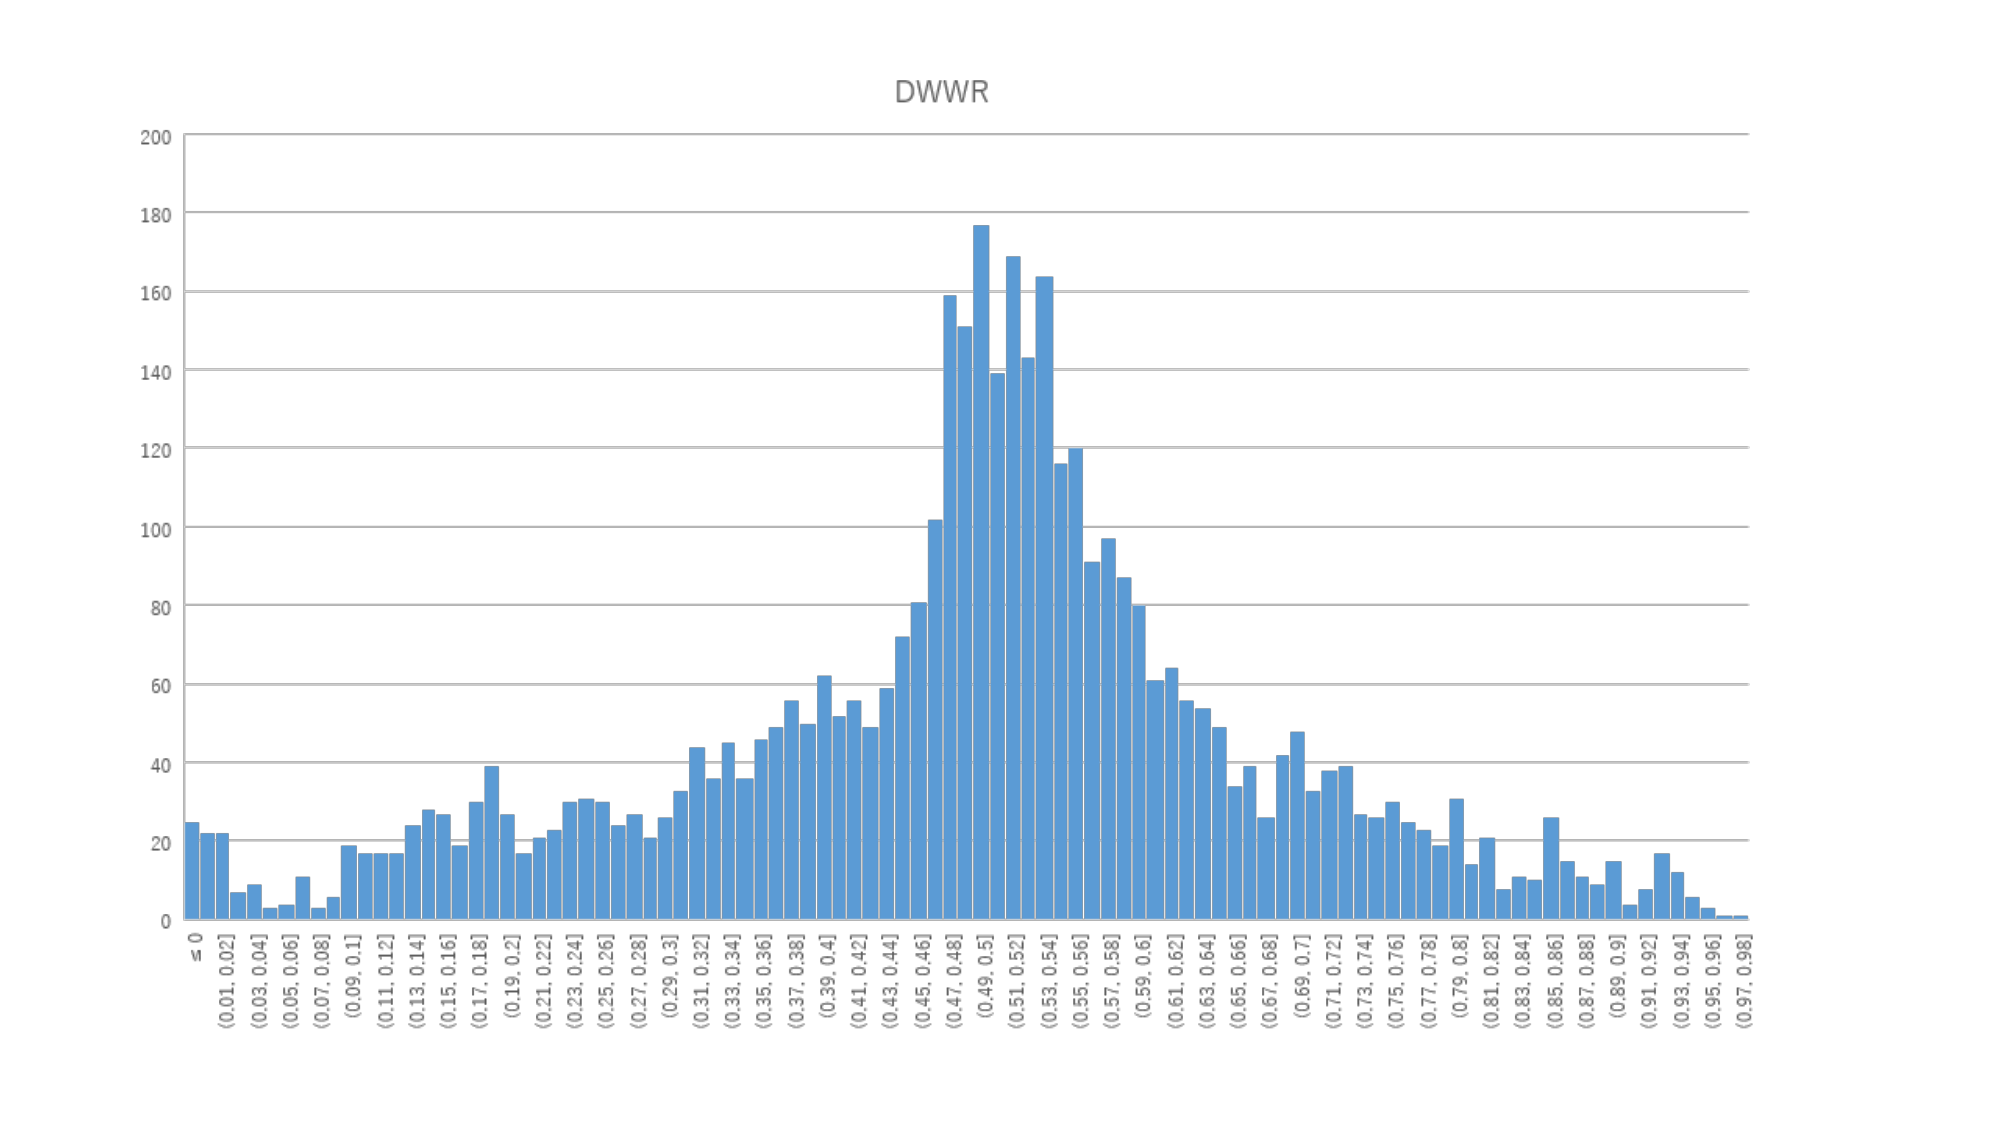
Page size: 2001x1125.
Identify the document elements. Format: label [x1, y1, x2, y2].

picture [115, 65, 1770, 1058]
